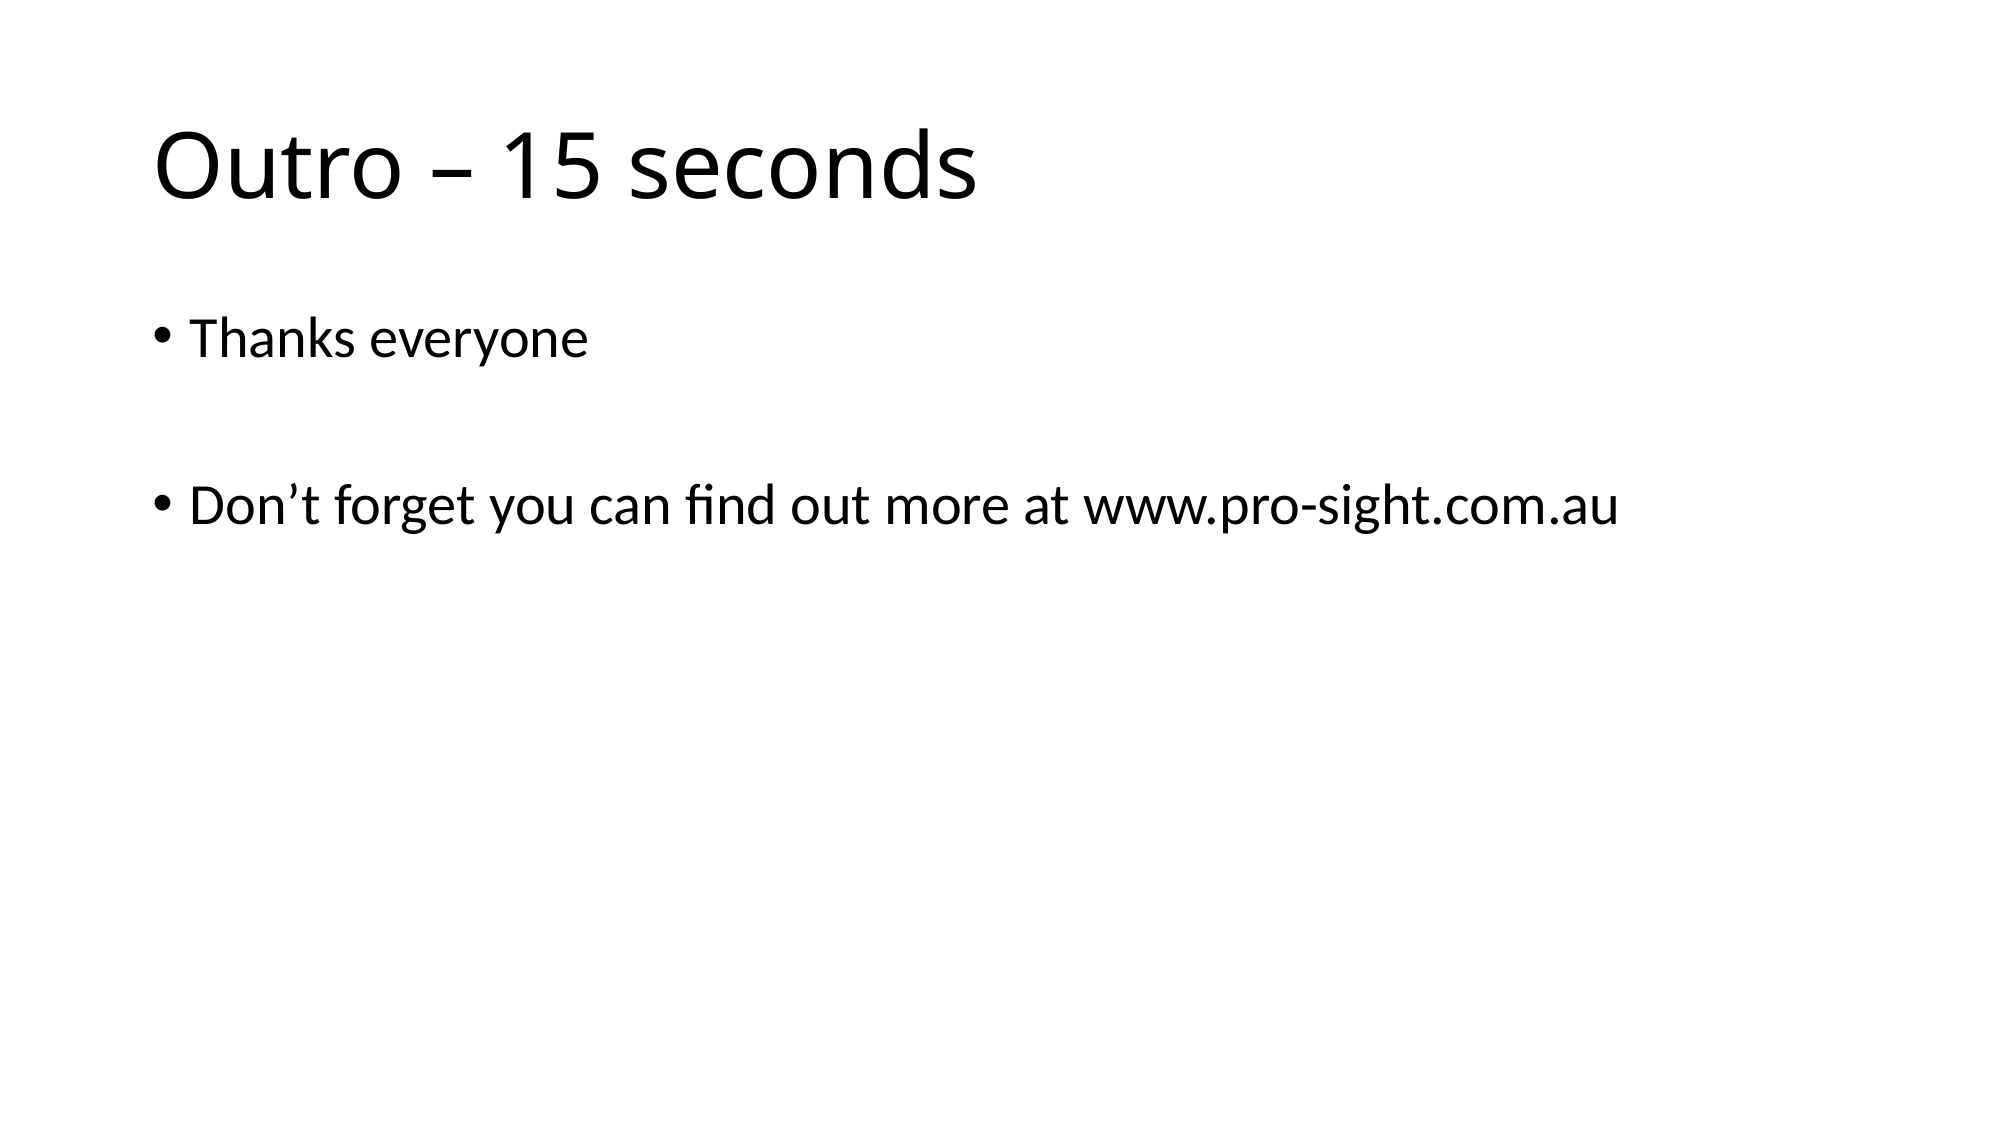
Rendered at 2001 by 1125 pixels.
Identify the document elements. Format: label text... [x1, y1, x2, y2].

list Thanks everyone Don’t forget you can find out more at www.pro-sight.com.au [137, 299, 1823, 1014]
title Outro – 15 seconds [137, 59, 1863, 278]
